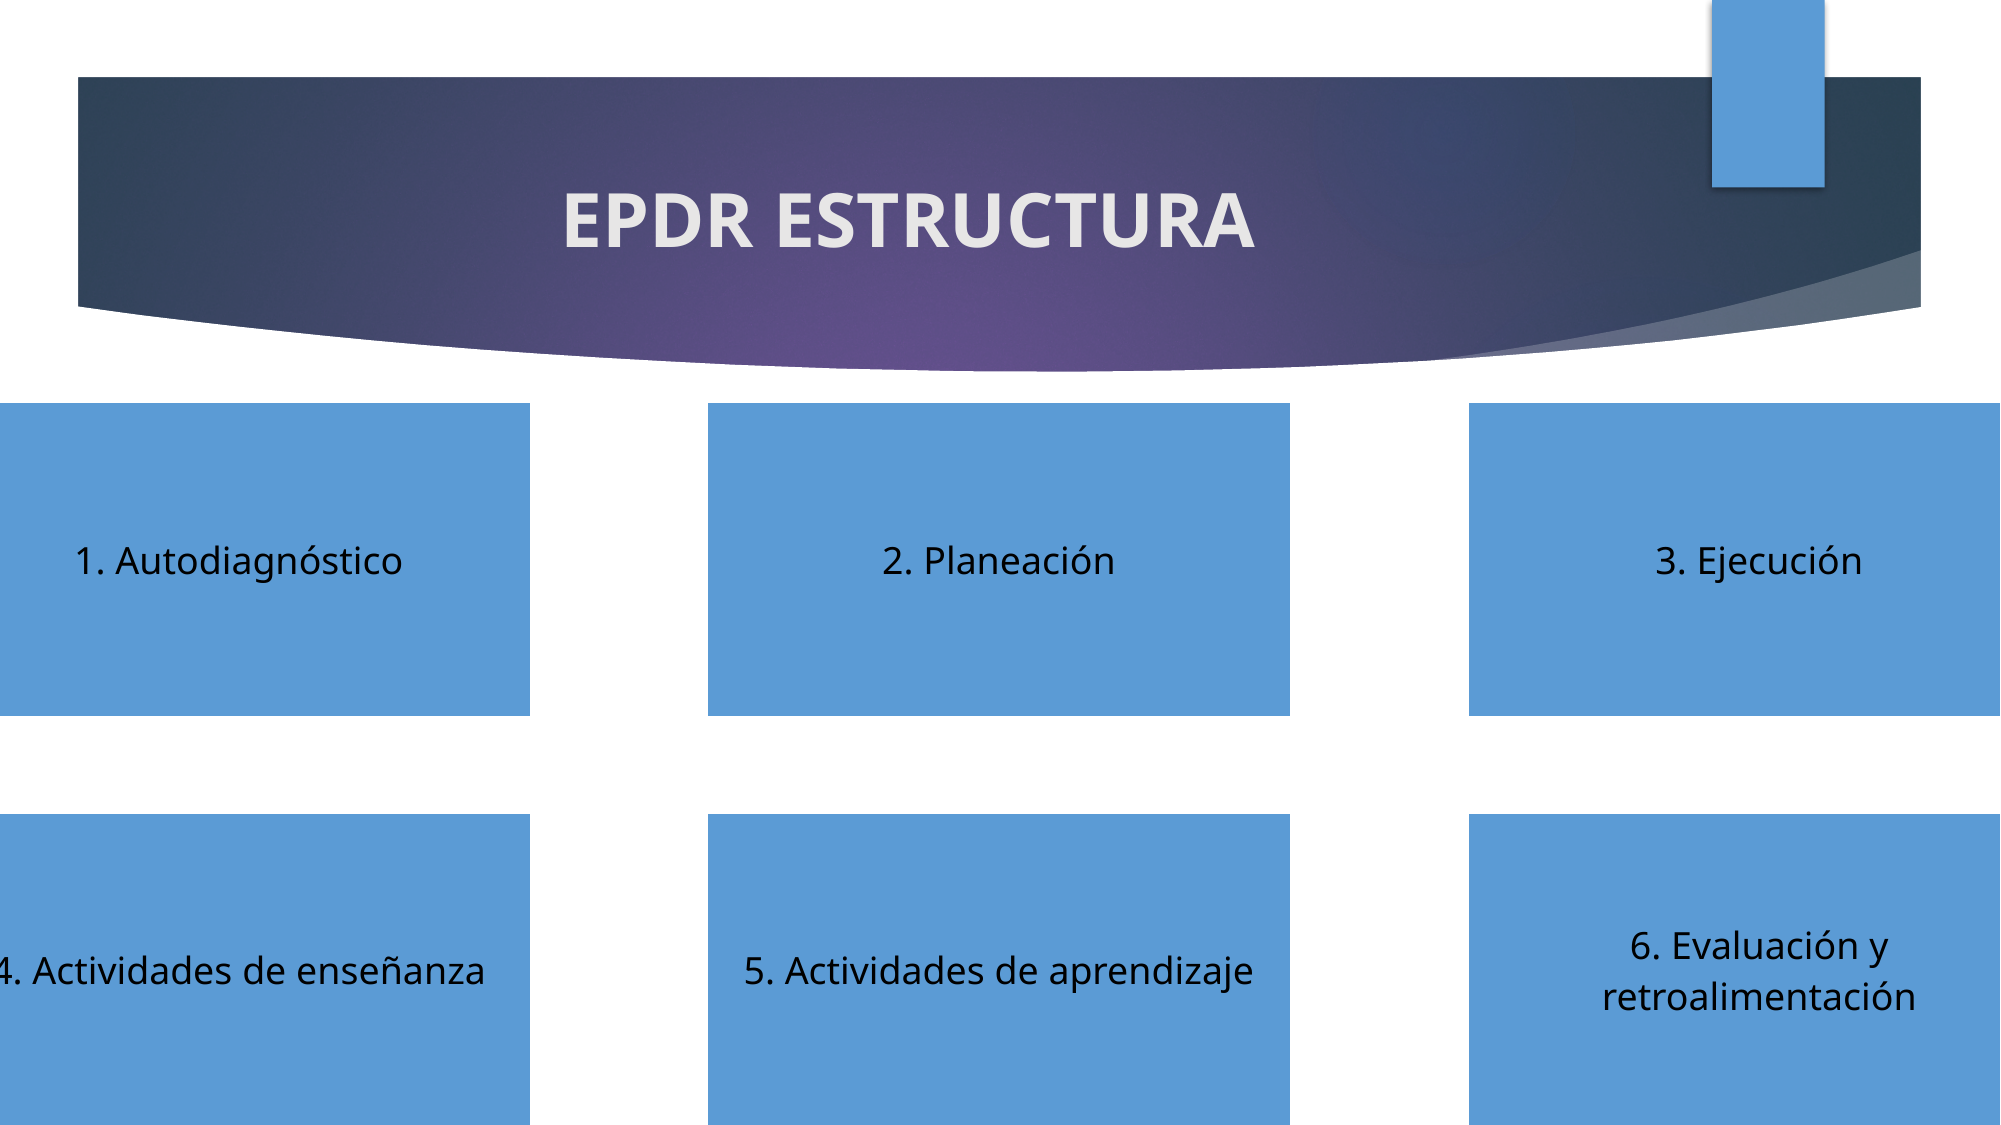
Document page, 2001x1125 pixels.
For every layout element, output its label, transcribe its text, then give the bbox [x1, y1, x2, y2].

title EPDR ESTRUCTURA [189, 159, 1627, 276]
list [0, 401, 2000, 1104]
